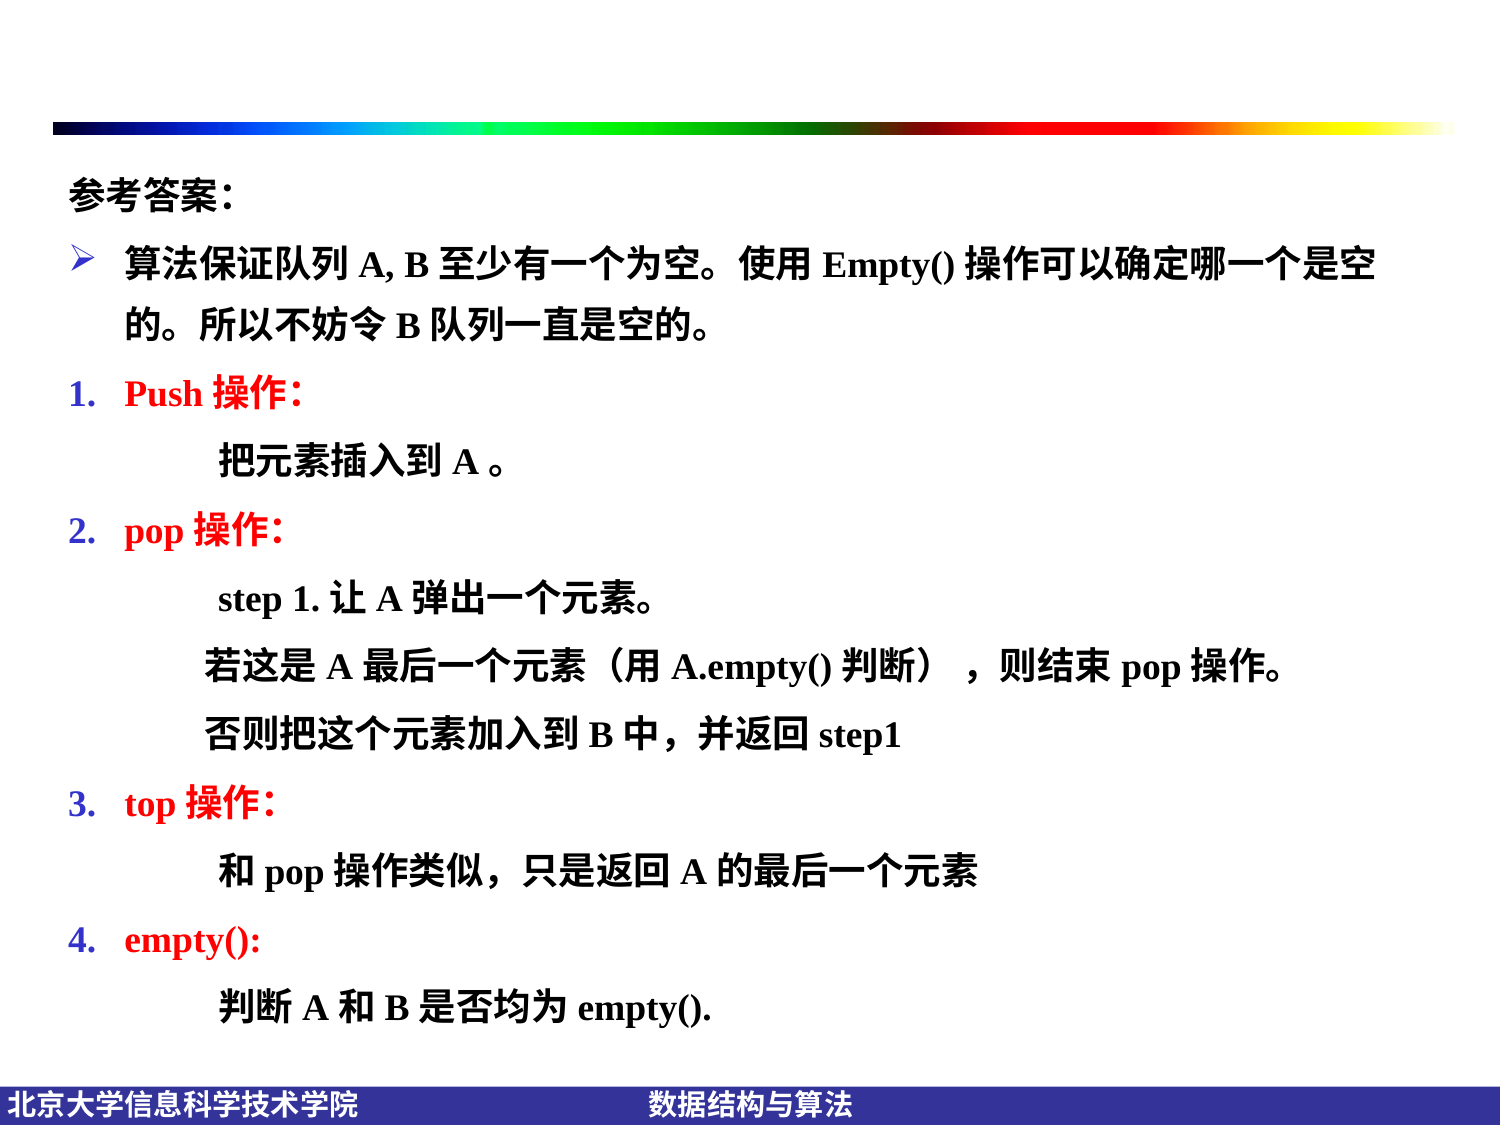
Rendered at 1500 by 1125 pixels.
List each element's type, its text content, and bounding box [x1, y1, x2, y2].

list 参考答案： 算法保证队列A, B至少有一个为空。使用Empty()操作可以确定哪一个是空的。所以不妨令B队列一直是空的。 Push操作： 把元素插入到A。 pop操作： step 1.让A弹出一个元素。 若这是A最后一个元素（用A.empty()判断） ，则结束pop操作。 否则把这个元素加入到B中，并返回step1 top操作： 和pop操作类似，只是返回A的最后一个元素 empty(): 判断A和B是否均为empty(). [53, 148, 1447, 1059]
picture [379, 122, 1454, 135]
picture [53, 122, 351, 135]
